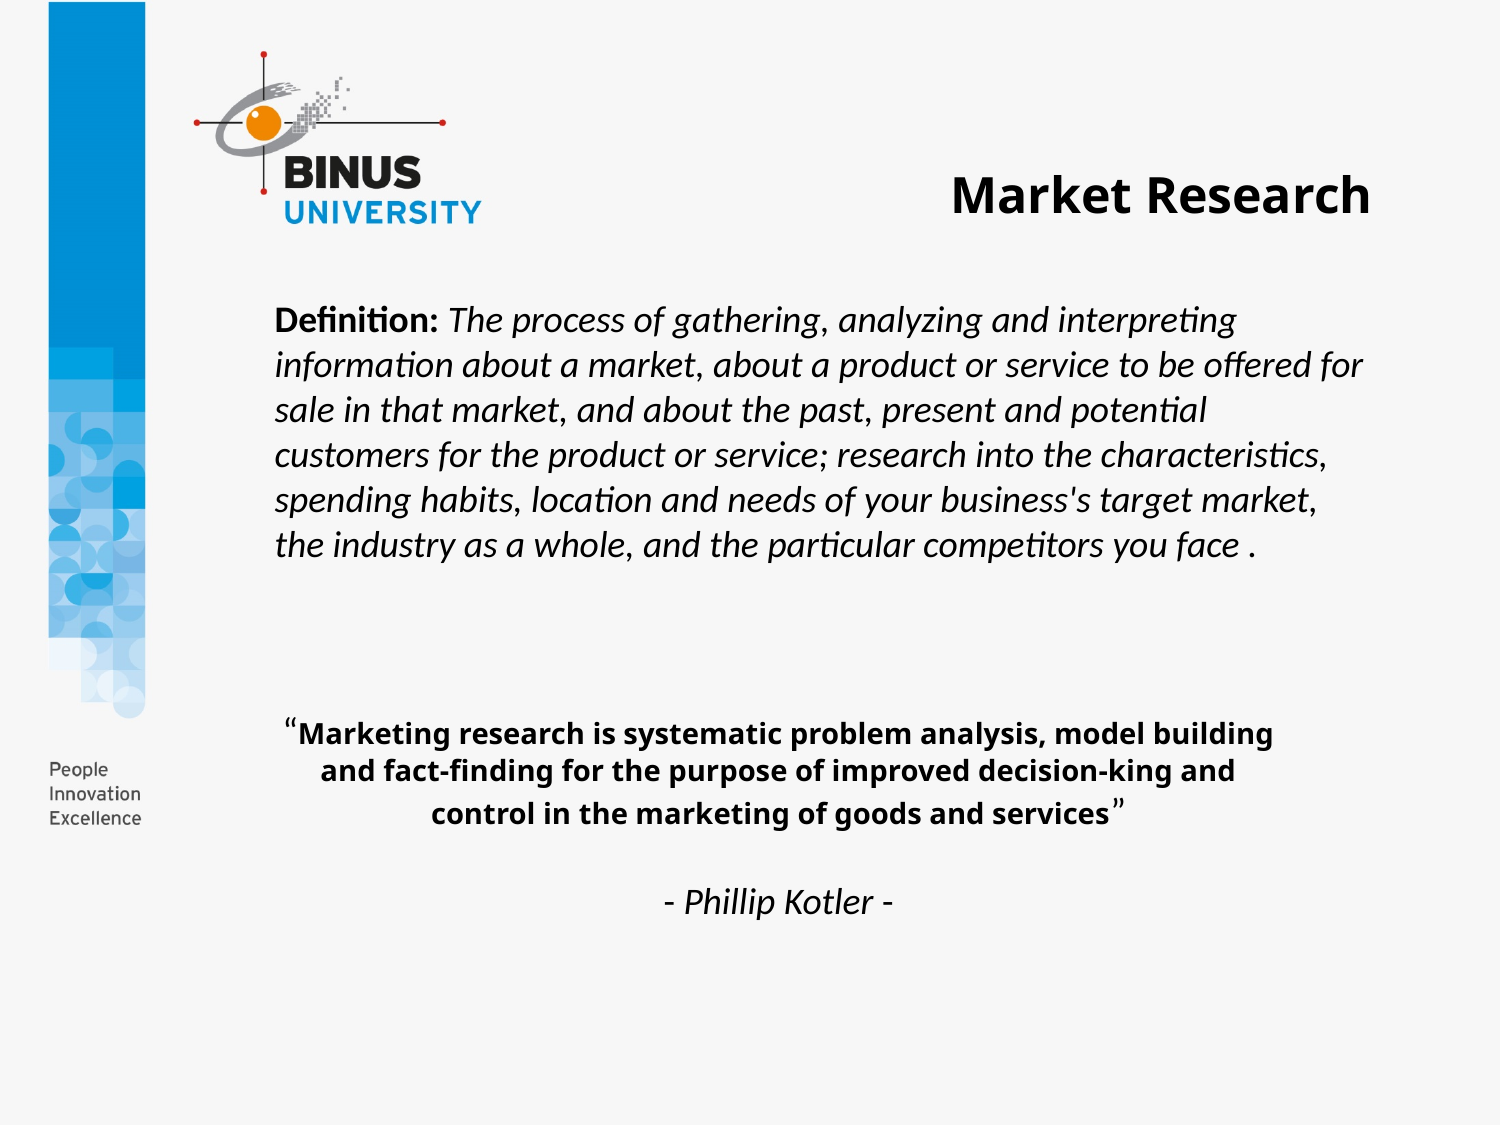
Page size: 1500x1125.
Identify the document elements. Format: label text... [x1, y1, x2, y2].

text_box Market Research [37, 99, 1388, 288]
picture [0, 0, 1500, 845]
text_box “Marketing research is systematic problem analysis, model building and fact-finding for the purpose of improved decision-king and control in the marketing of goods and services” - Phillip Kotler - [259, 699, 1298, 930]
text_box Definition: The process of gathering, analyzing and interpreting information about a market, about a product or service to be offered for sale in that market, and about the past, present and potential customers for the product or service; research into the characteristics, spending habits, location and needs of your business's target market, the industry as a whole, and the particular competitors you face . [259, 287, 1385, 573]
